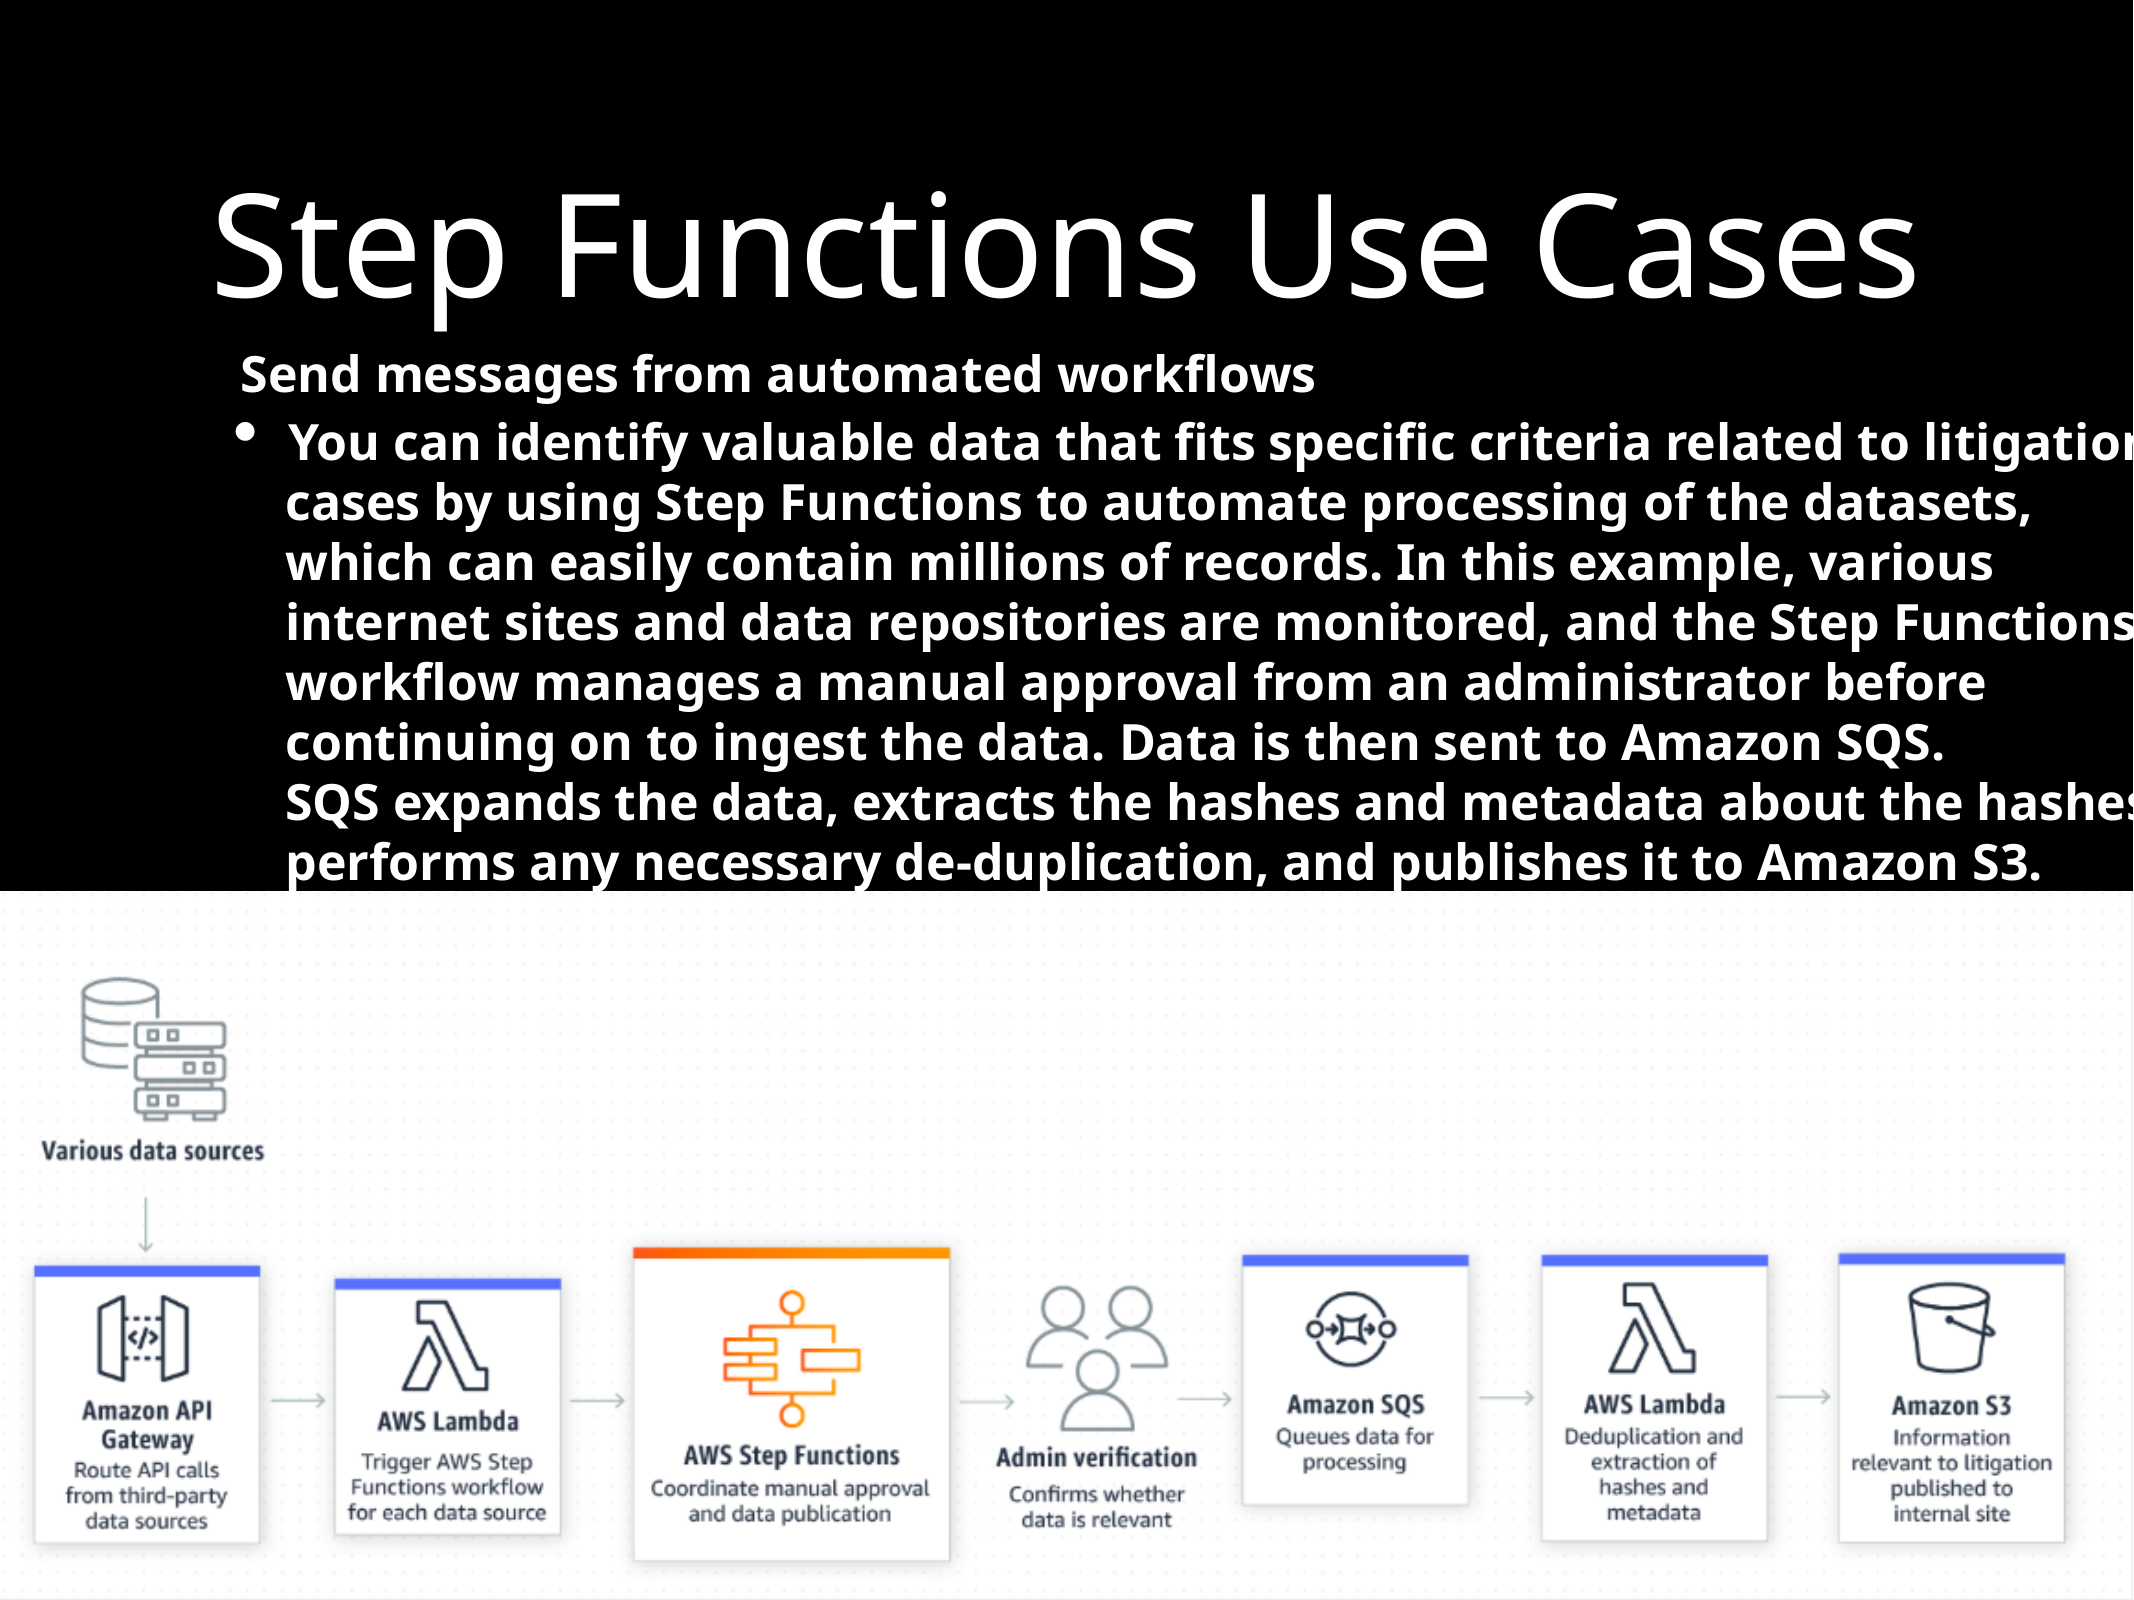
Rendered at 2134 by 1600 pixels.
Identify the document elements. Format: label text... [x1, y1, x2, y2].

text_box You can identify valuable data that fits specific criteria related to litigation cases by using Step Functions to automate processing of the datasets, which can easily contain millions of records. In this example, various internet sites and data repositories are monitored, and the Step Functions workflow manages a manual approval from an administrator before continuing on to ingest the data. Data is then sent to Amazon SQS. SQS expands the data, extracts the hashes and metadata about the hashes, performs any necessary de-duplication, and publishes it to Amazon S3. [225, 401, 2134, 891]
text_box Send messages from automated workflows [232, 333, 1326, 401]
picture [0, 891, 2134, 1600]
title Step Functions Use Cases [66, 0, 2067, 336]
